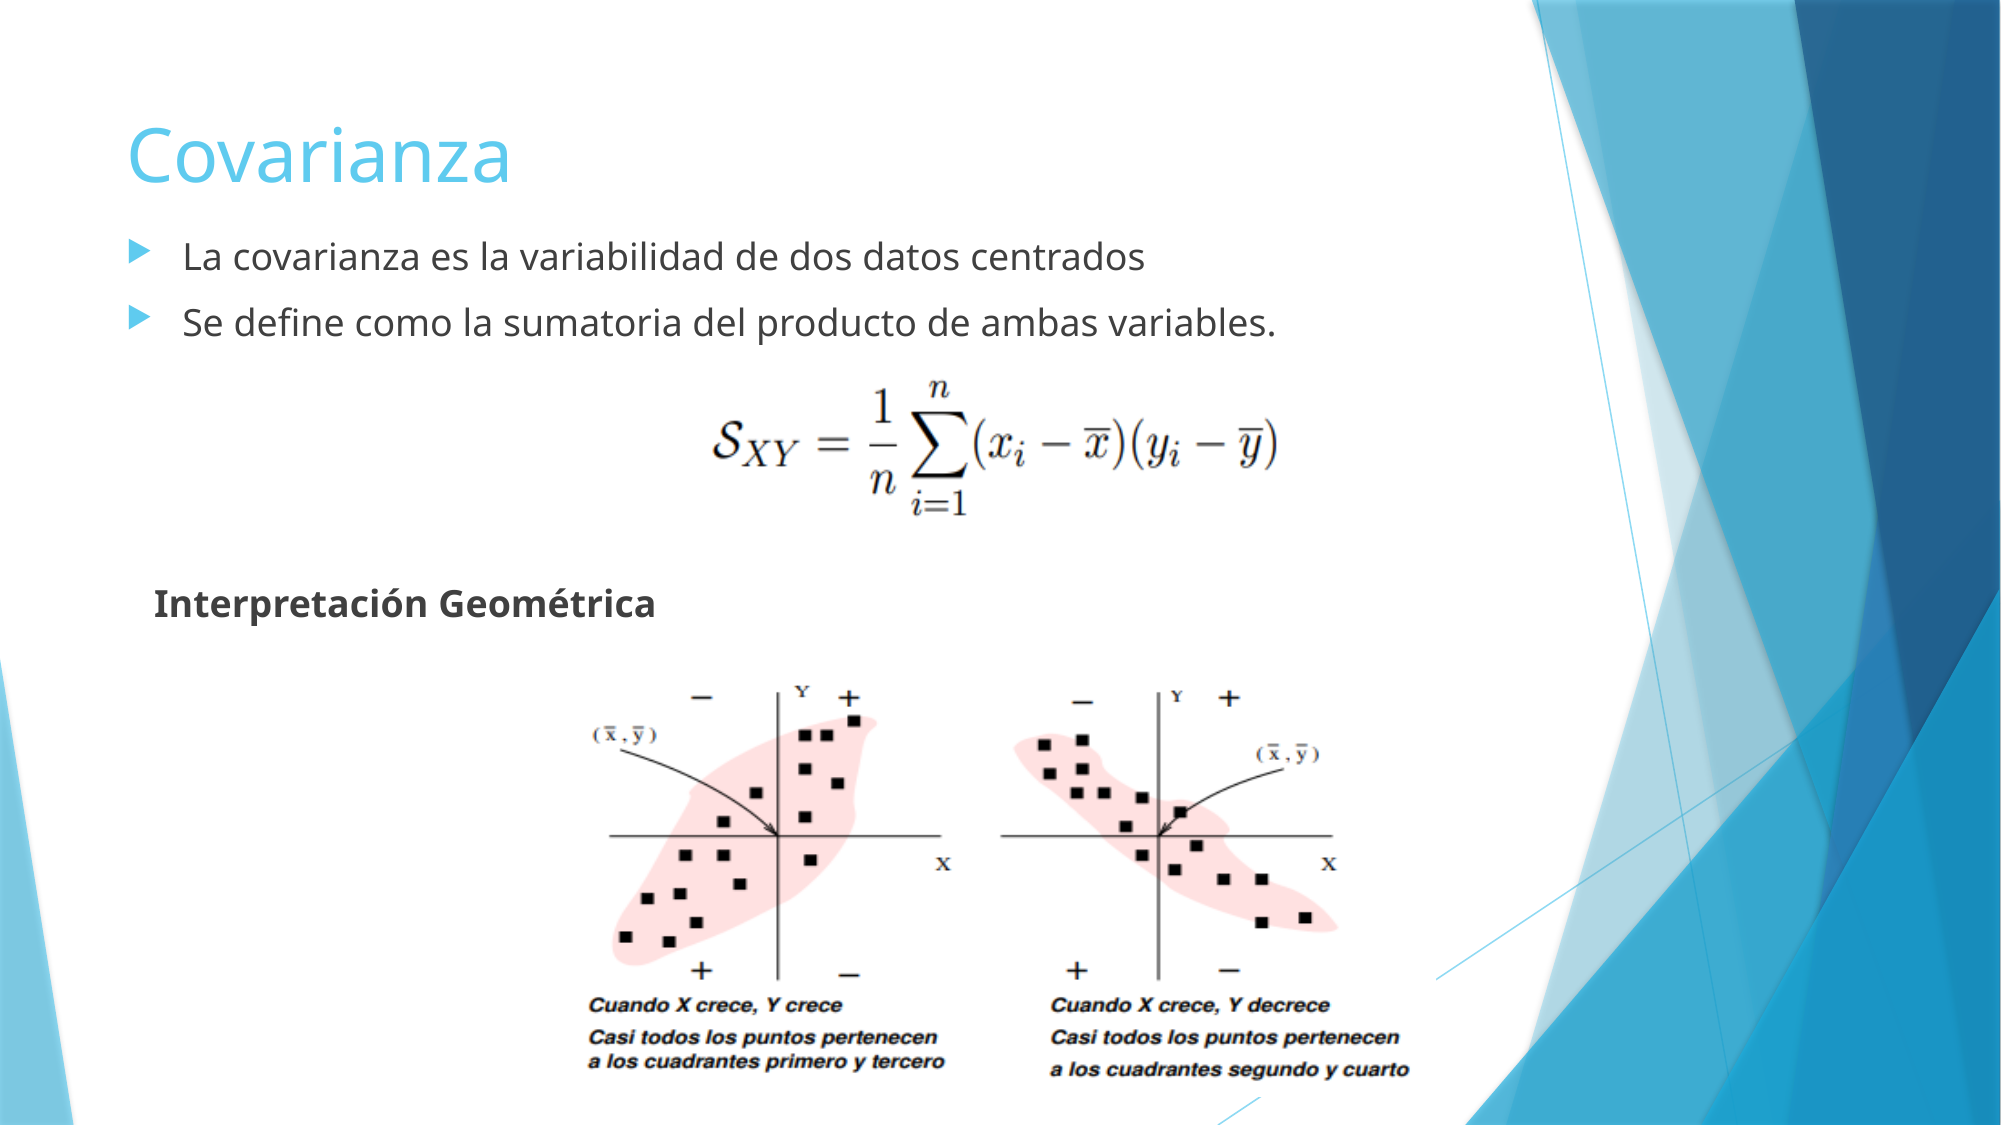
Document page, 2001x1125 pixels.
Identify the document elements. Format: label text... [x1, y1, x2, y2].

title Covarianza [111, 99, 1522, 225]
list La covarianza es la variabilidad de dos datos centrados Se define como la sumatoria del producto de ambas variables. [111, 225, 1522, 372]
picture [563, 666, 1437, 1097]
text_box Interpretación Geométrica [139, 569, 672, 633]
picture [698, 370, 1302, 534]
